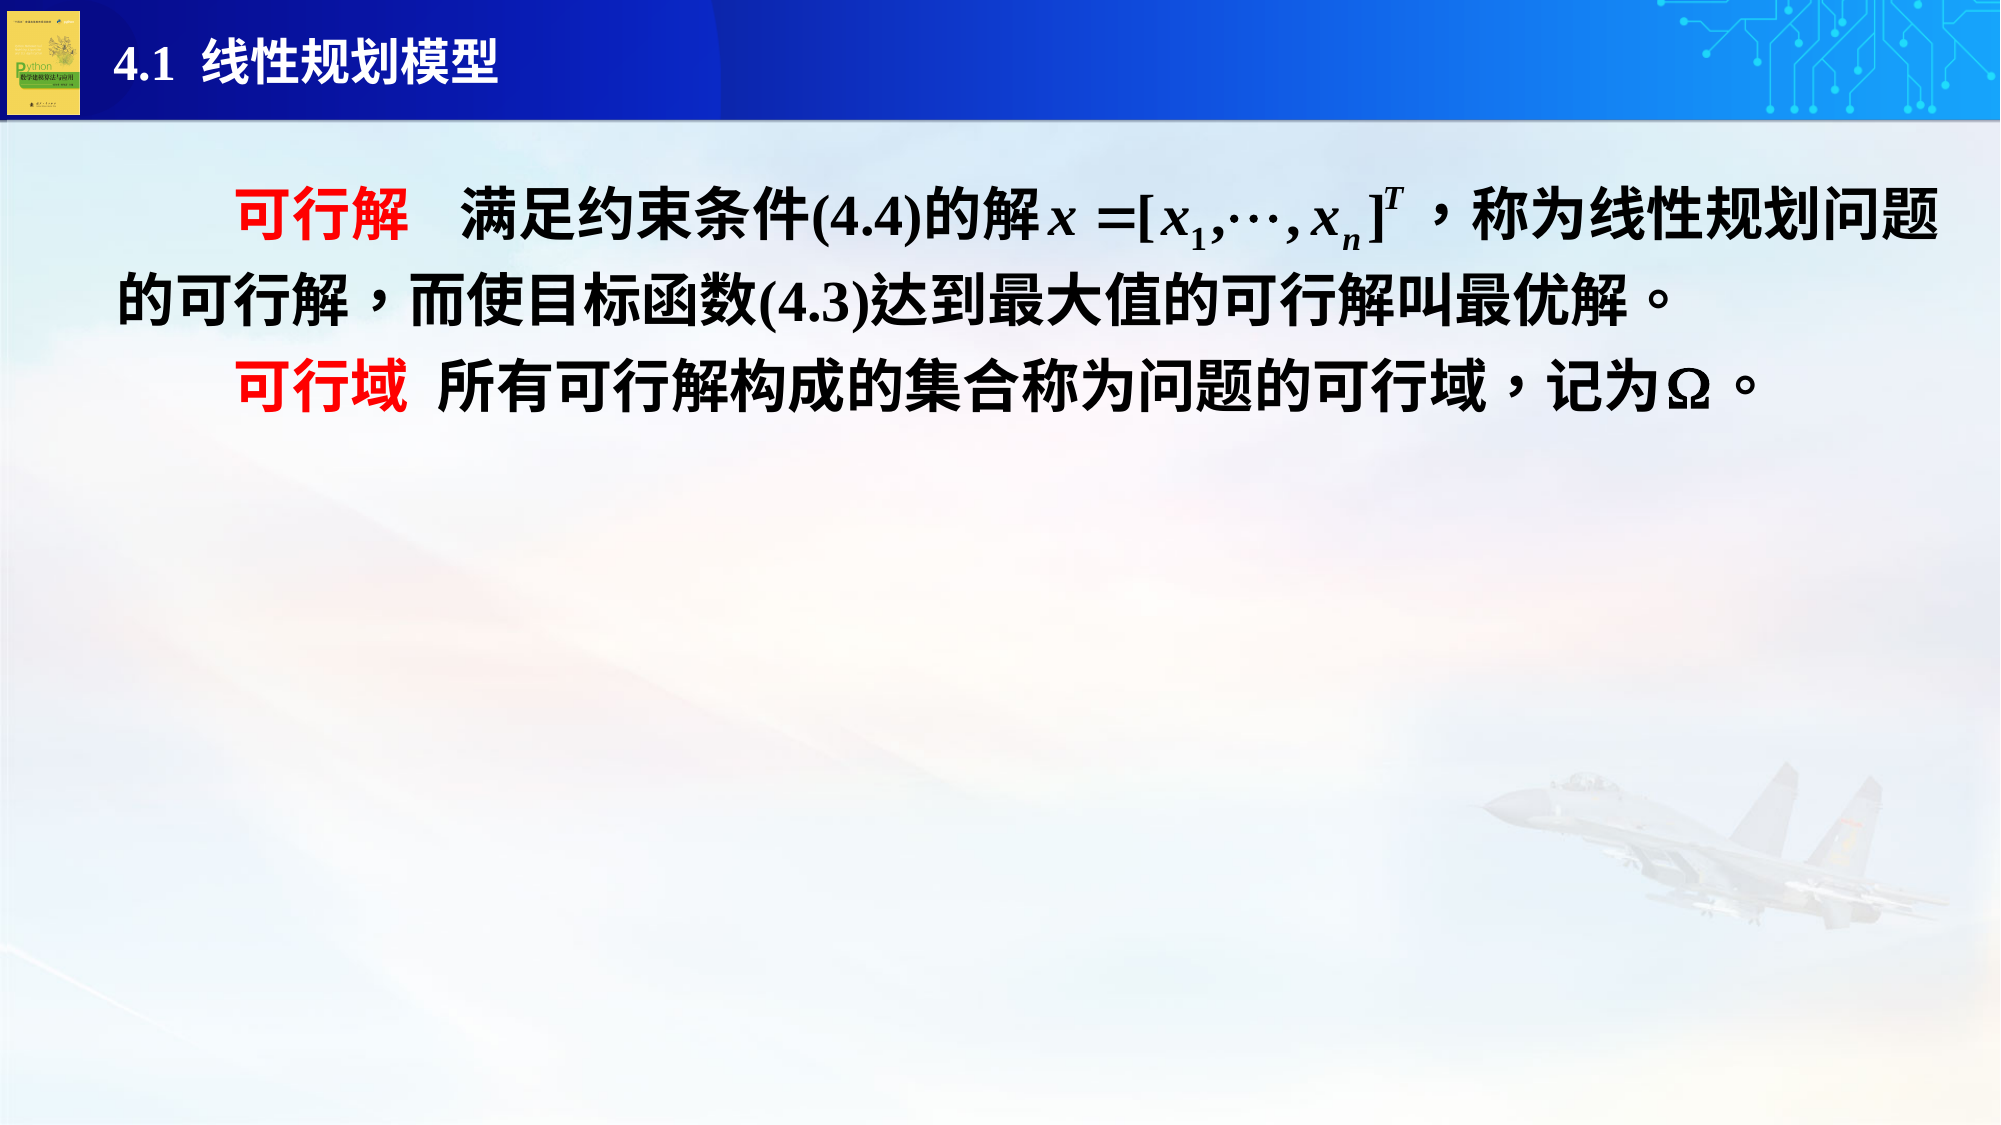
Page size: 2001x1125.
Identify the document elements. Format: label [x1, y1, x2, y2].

text_box [116, 172, 1939, 553]
picture [0, 0, 2001, 1125]
